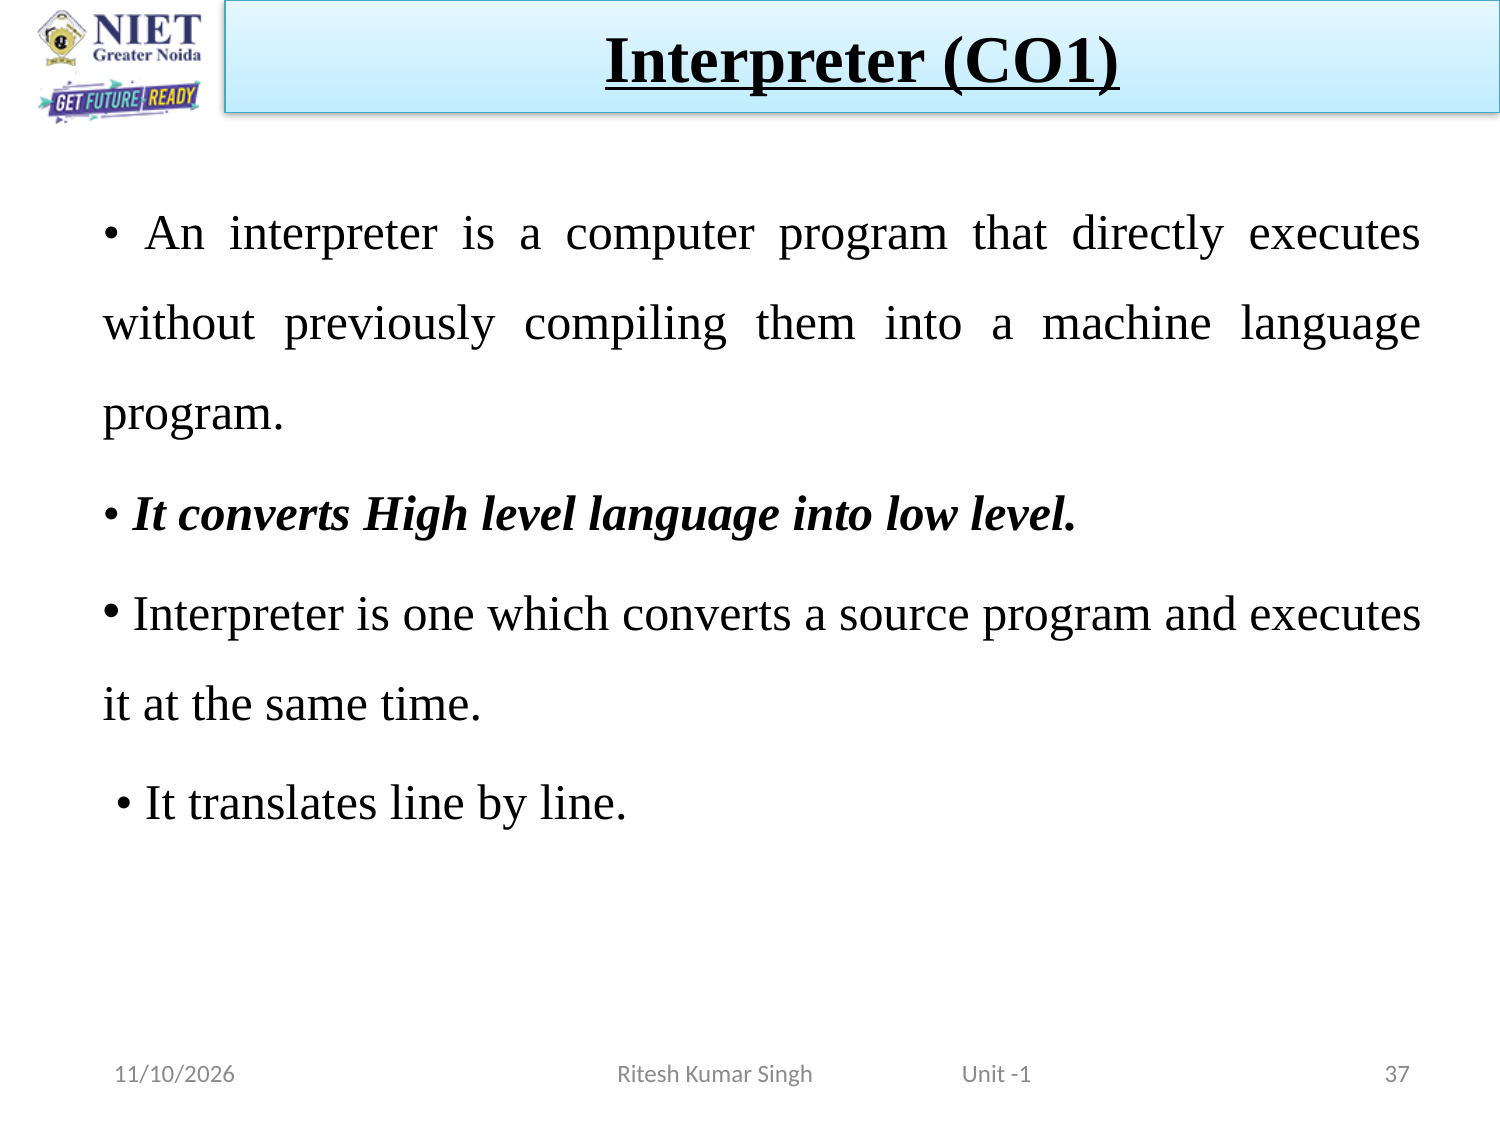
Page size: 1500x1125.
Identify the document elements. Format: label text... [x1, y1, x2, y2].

picture [0, 0, 238, 135]
list • An interpreter is a computer program that directly executes without previously compiling them into a machine language program. • It converts High level language into low level. Interpreter is one which converts a source program and executes it at the same time. • It translates line by line. [87, 162, 1438, 1065]
footer Ritesh Kumar Singh Unit -1 [412, 1042, 1074, 1103]
text_box Interpreter (CO1) [238, 0, 1500, 113]
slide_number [93, 1042, 412, 1103]
slide_number 37 [1074, 1042, 1425, 1103]
